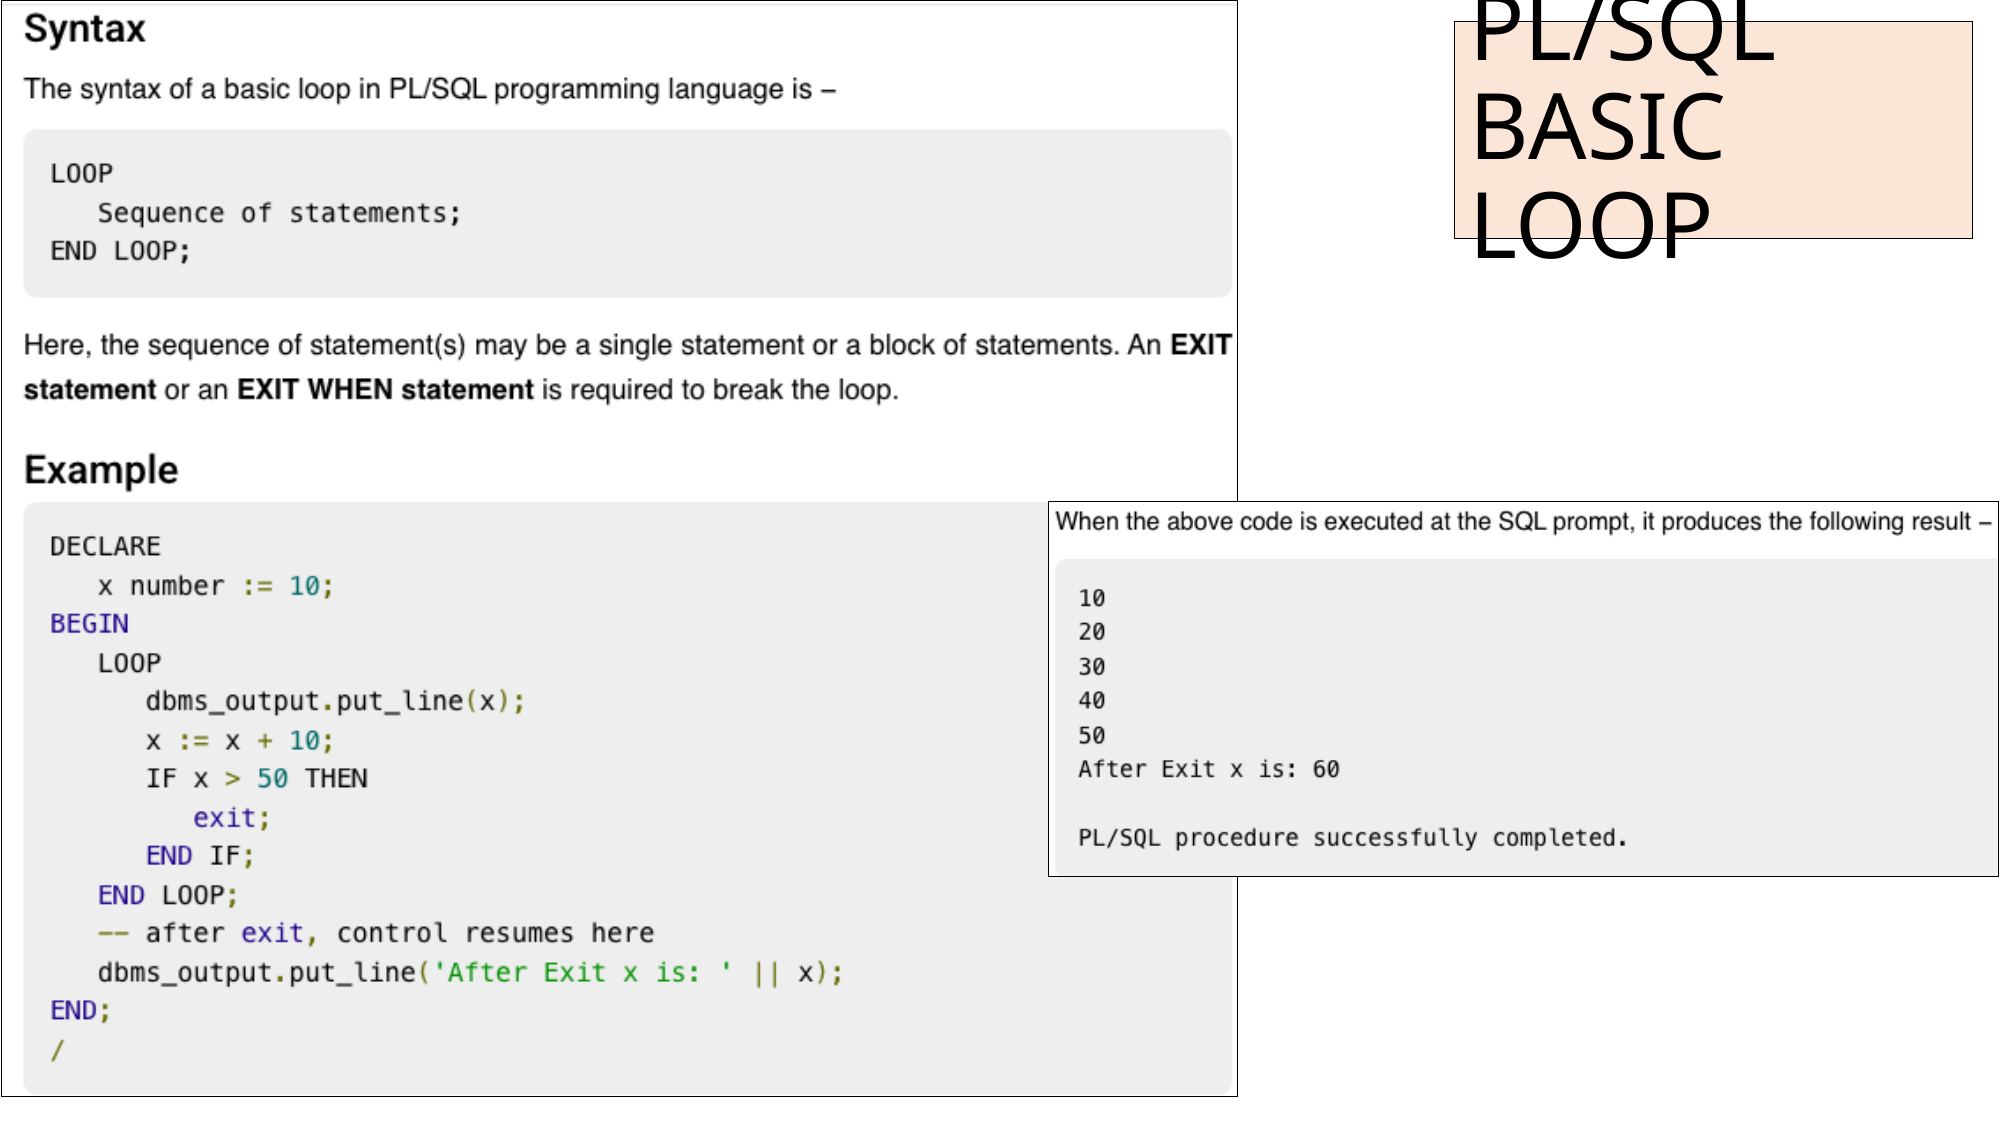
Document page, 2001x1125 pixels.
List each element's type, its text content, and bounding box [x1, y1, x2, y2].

title PL/SQL BASIC LOOP [1454, 21, 1973, 239]
picture [1, 0, 1999, 1097]
